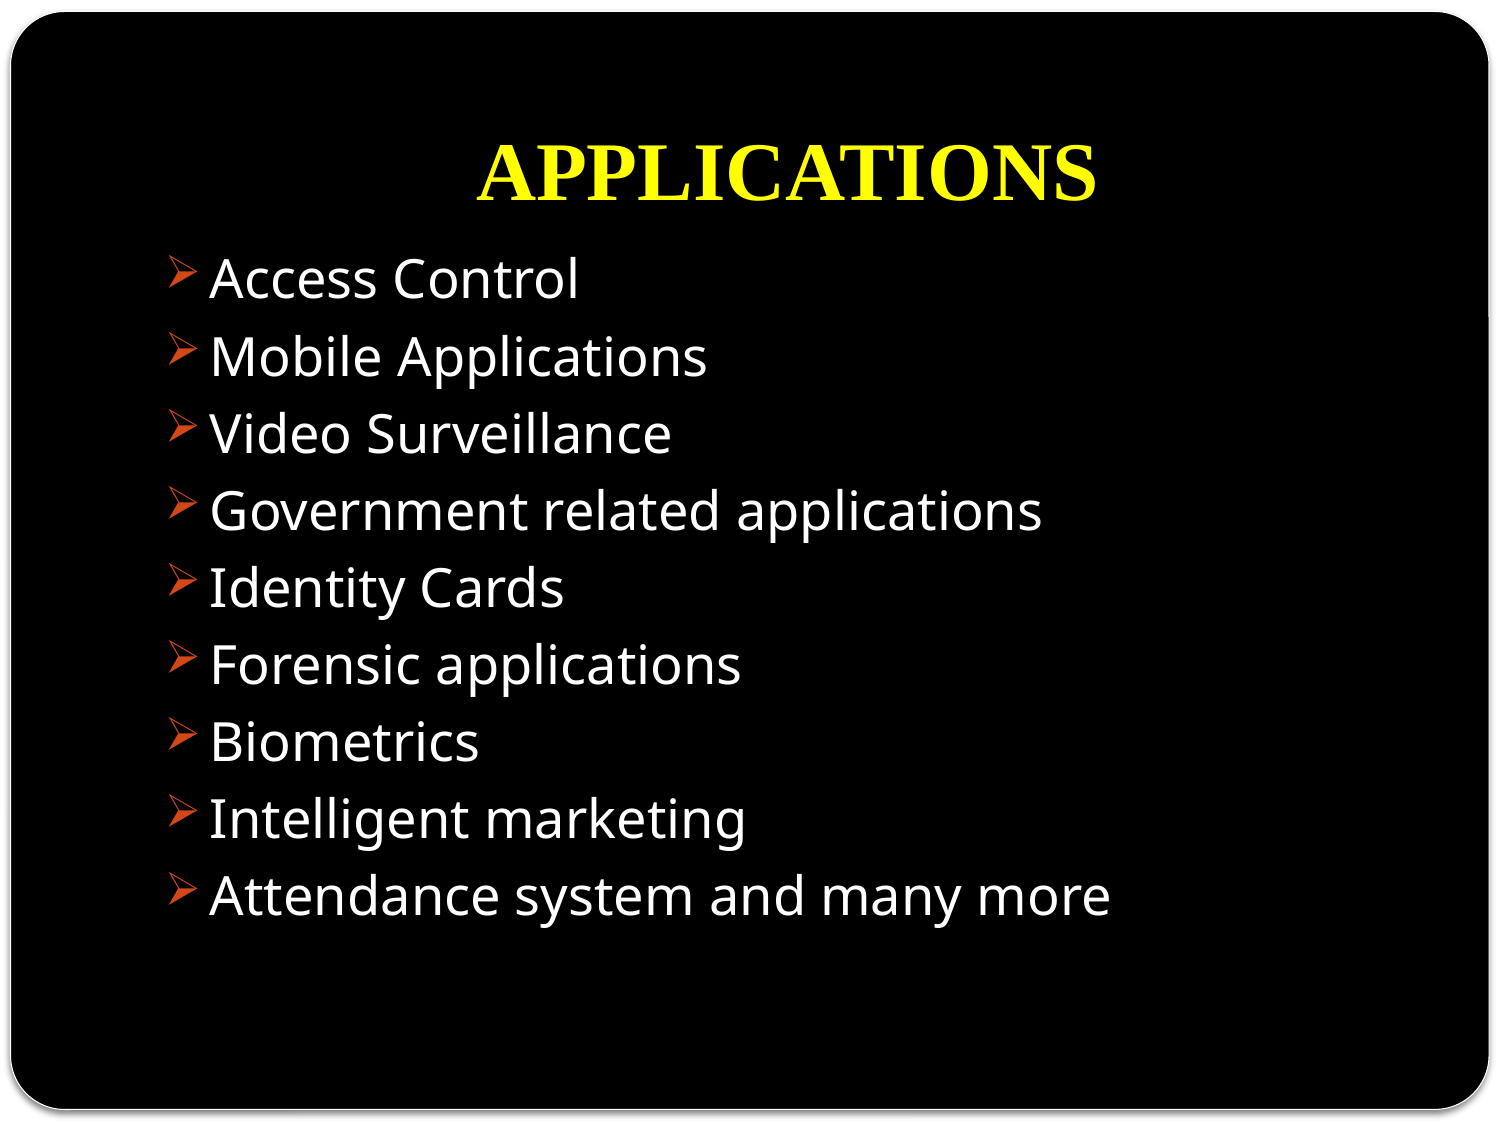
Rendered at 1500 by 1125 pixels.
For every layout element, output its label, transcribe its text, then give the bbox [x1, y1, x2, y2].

list Access Control Mobile Applications Video Surveillance Government related applications Identity Cards Forensic applications Biometrics Intelligent marketing Attendance system and many more [150, 237, 1425, 988]
title APPLICATIONS [150, 45, 1425, 233]
